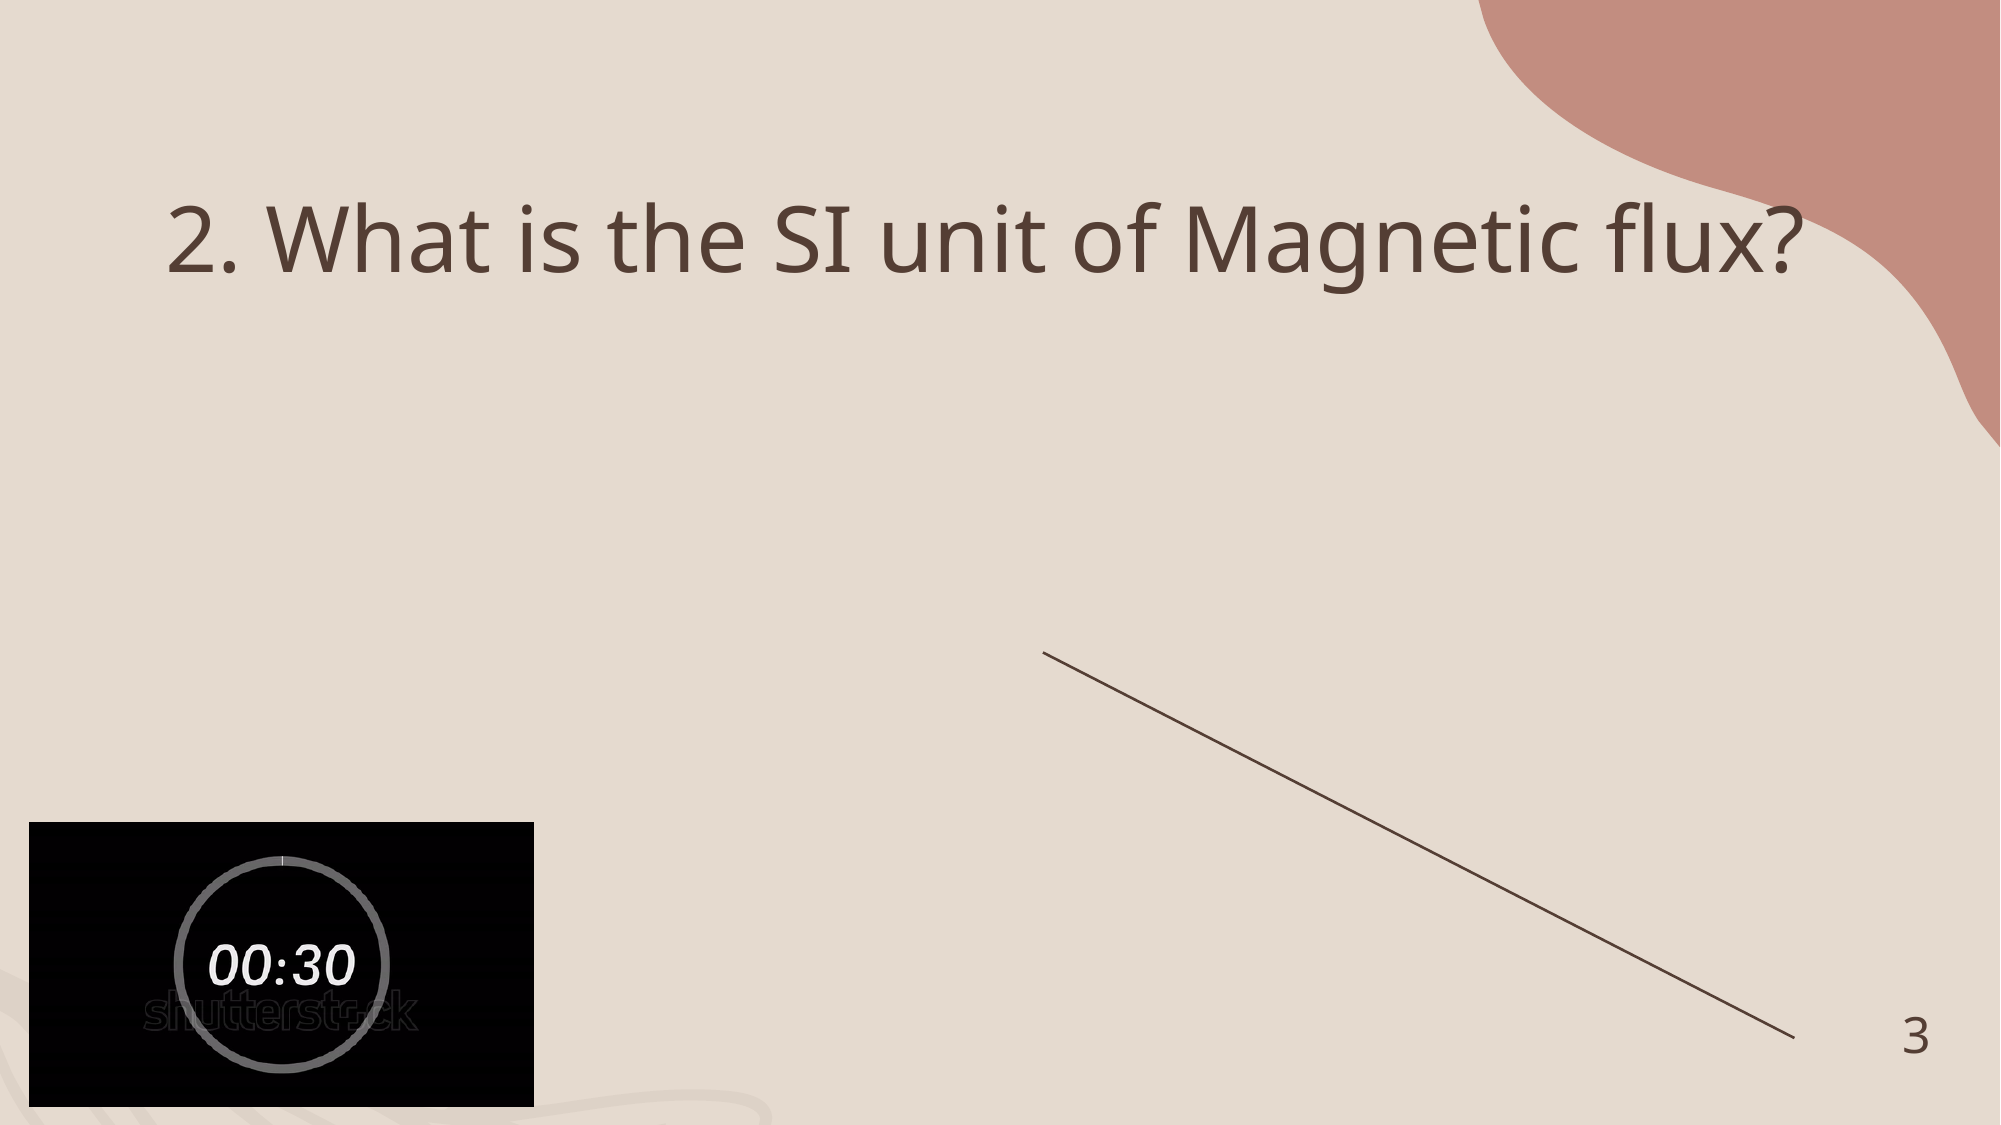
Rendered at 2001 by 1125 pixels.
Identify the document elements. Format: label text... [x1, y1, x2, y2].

title 2. What is the SI unit of Magnetic flux? [150, 149, 1850, 300]
slide_number 3 [1862, 964, 1971, 1112]
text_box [28, 822, 535, 1107]
